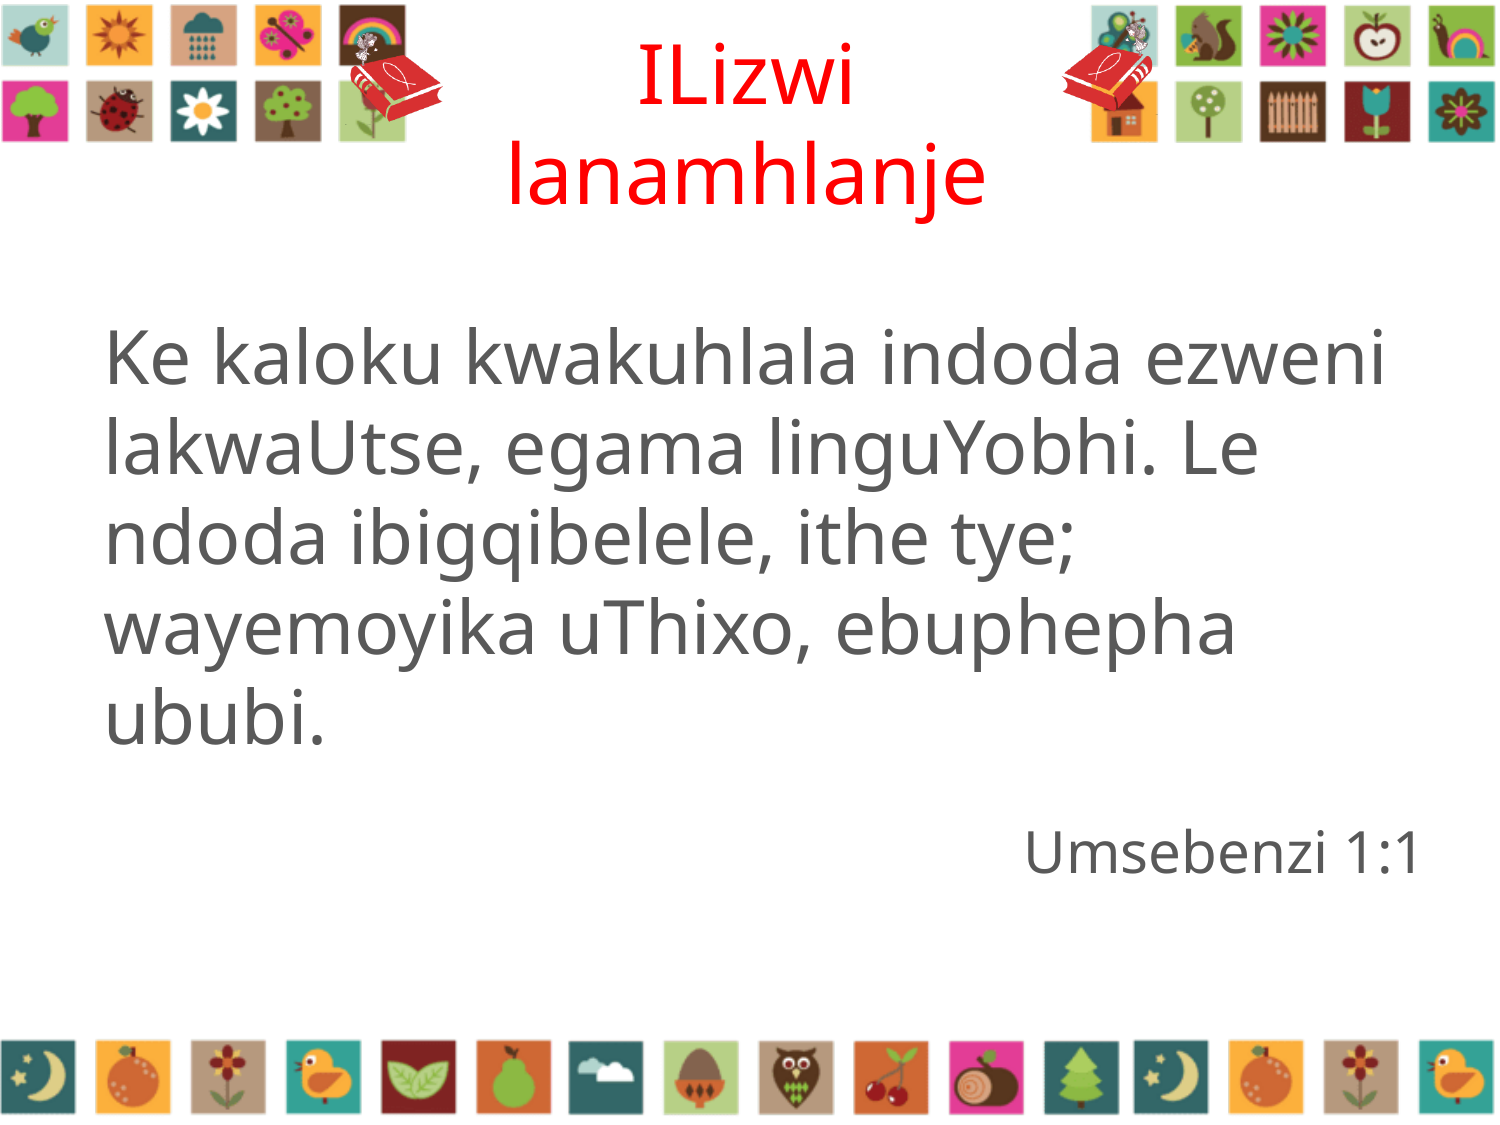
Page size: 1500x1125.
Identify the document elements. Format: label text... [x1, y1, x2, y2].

picture [1030, 3, 1500, 150]
text_box Ke kaloku kwakuhlala indoda ezweni lakwaUtse, egama linguYobhi. Le ndoda ibigqibelele, ithe tye; wayemoyika uThixo, ebuphepha ububi. [88, 302, 1436, 768]
picture [0, 3, 475, 150]
text_box ILizwi lanamhlanje [414, 13, 1080, 229]
text_box Umsebenzi 1:1 [808, 807, 1441, 893]
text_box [0, 1028, 1500, 1118]
